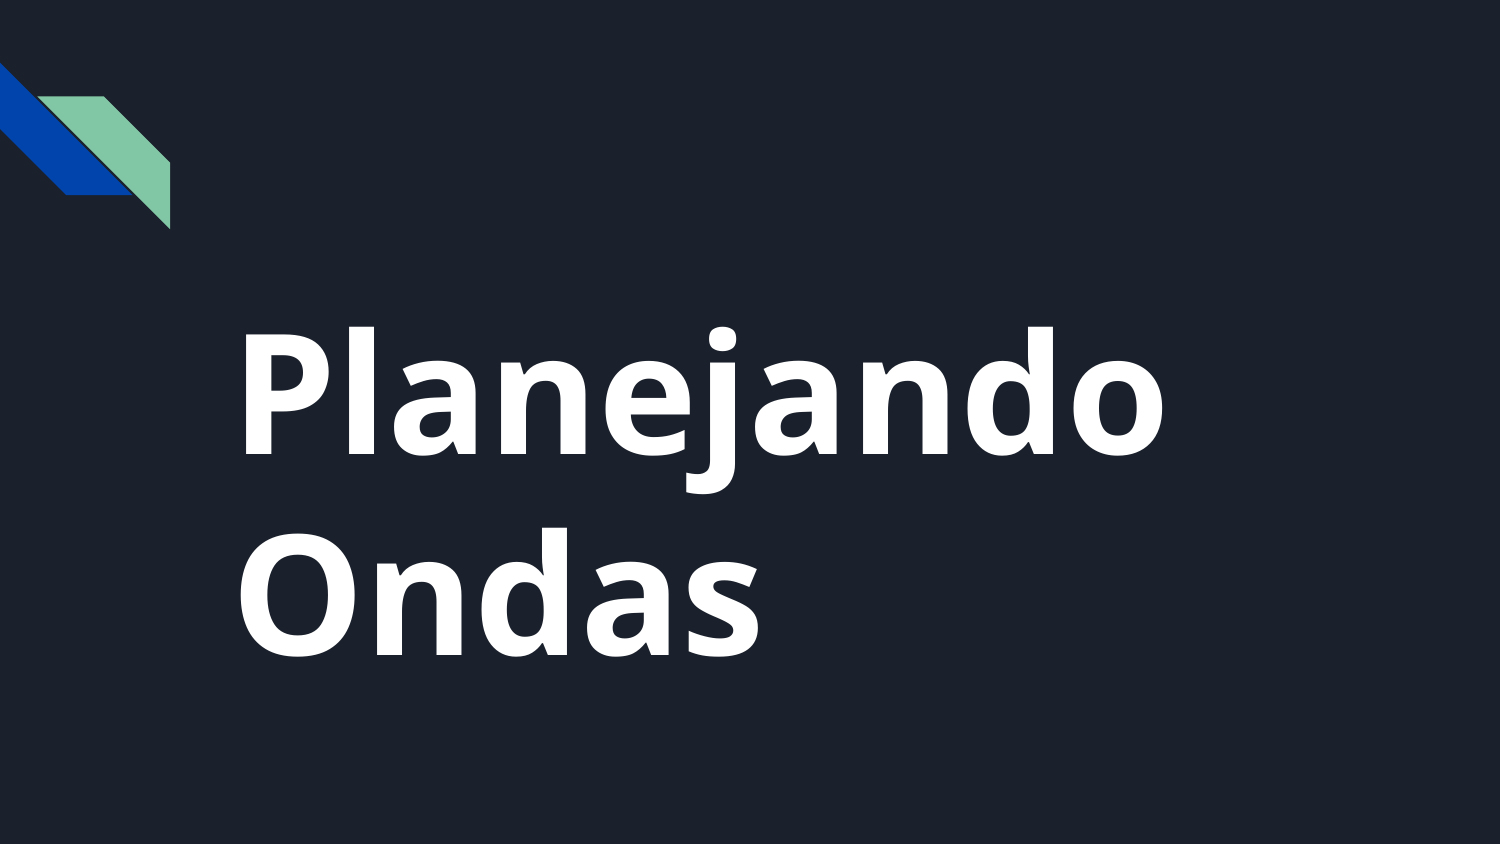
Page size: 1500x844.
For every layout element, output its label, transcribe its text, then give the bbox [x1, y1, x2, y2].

title Planejando Ondas [216, 271, 1300, 595]
